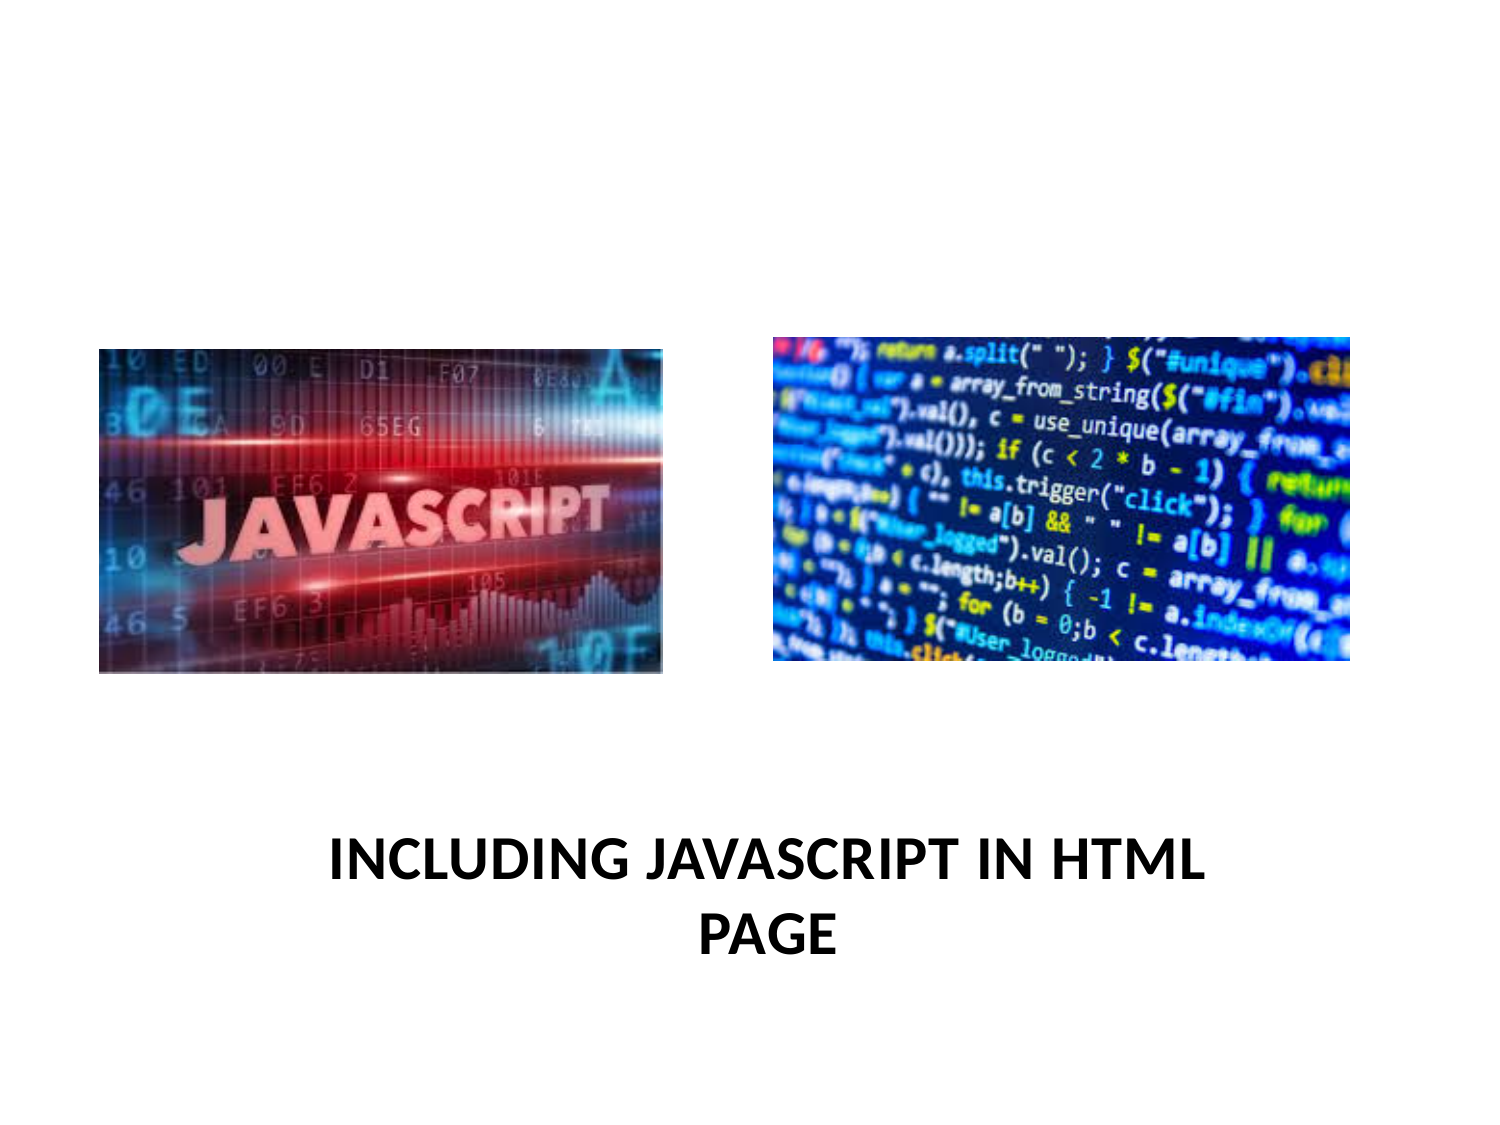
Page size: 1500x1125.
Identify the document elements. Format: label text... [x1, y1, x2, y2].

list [99, 349, 663, 674]
text_box Including JavaScript in html page [262, 862, 1275, 975]
picture [772, 337, 1351, 661]
